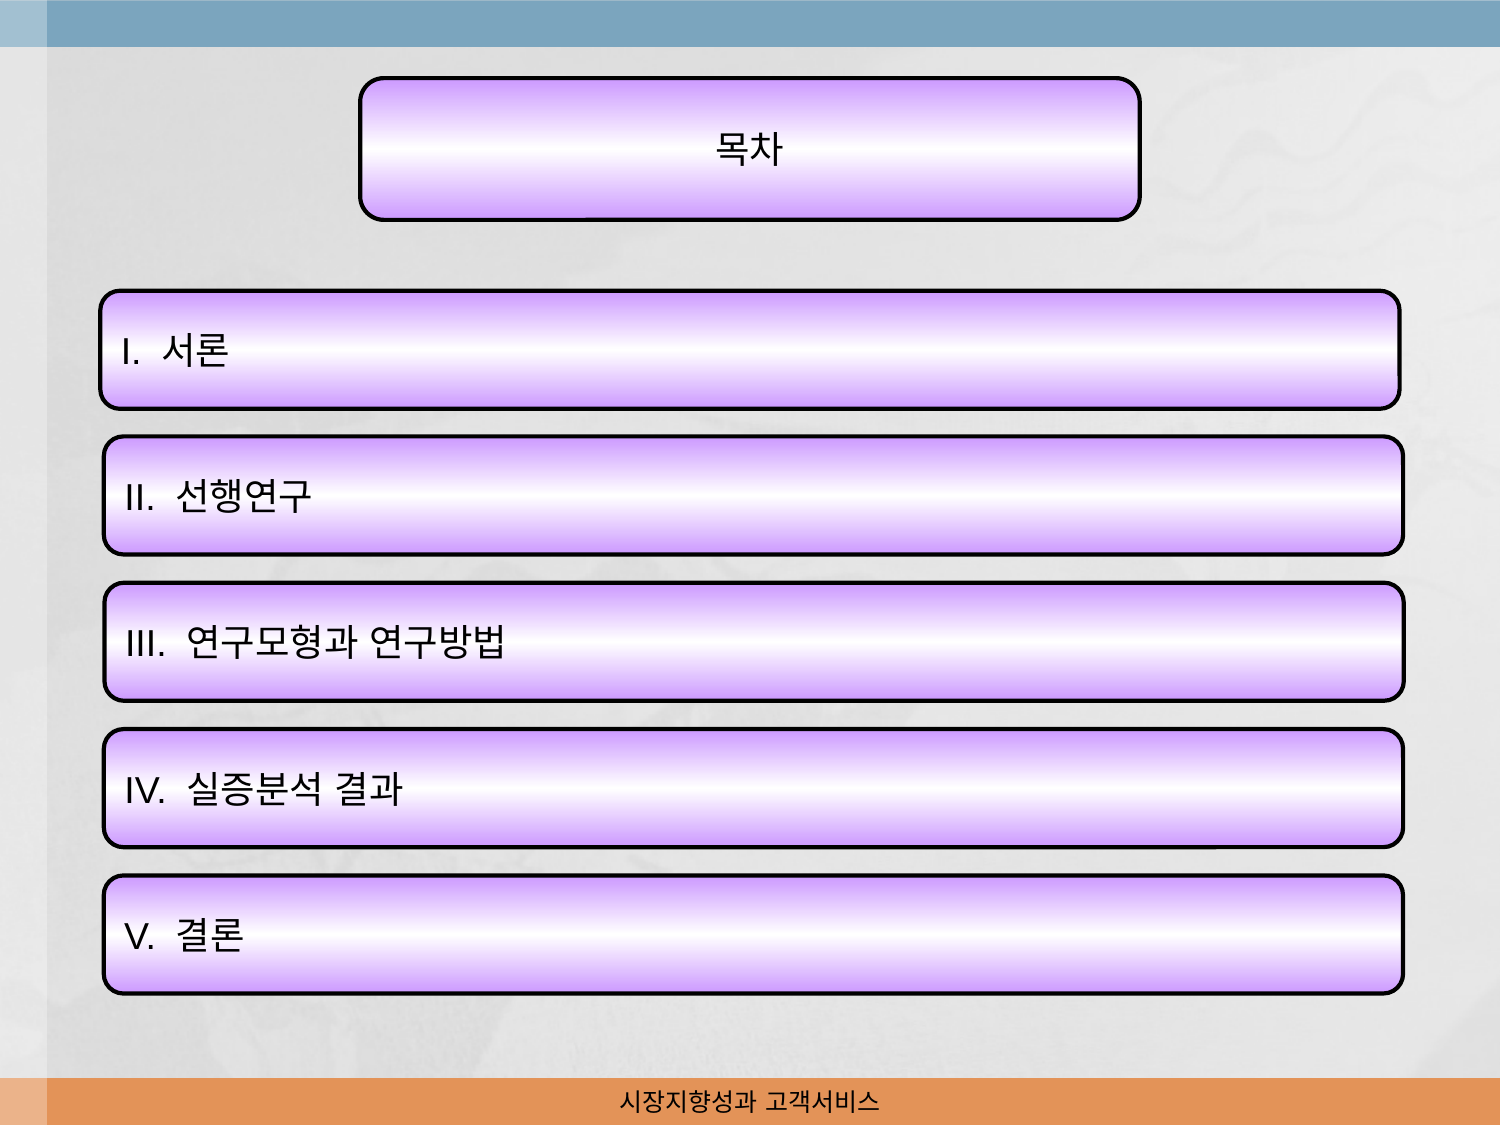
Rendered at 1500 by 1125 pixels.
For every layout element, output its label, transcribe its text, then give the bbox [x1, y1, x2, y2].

text_box IV. 실증분석 결과 [103, 729, 1404, 848]
text_box V. 결론 [103, 875, 1404, 994]
text_box I. 서론 [100, 290, 1400, 409]
footer 시장지향성과 고객서비스 [512, 1078, 988, 1125]
text_box 목차 [360, 78, 1140, 220]
text_box III. 연구모형과 연구방법 [104, 582, 1404, 701]
text_box II. 선행연구 [103, 436, 1404, 555]
